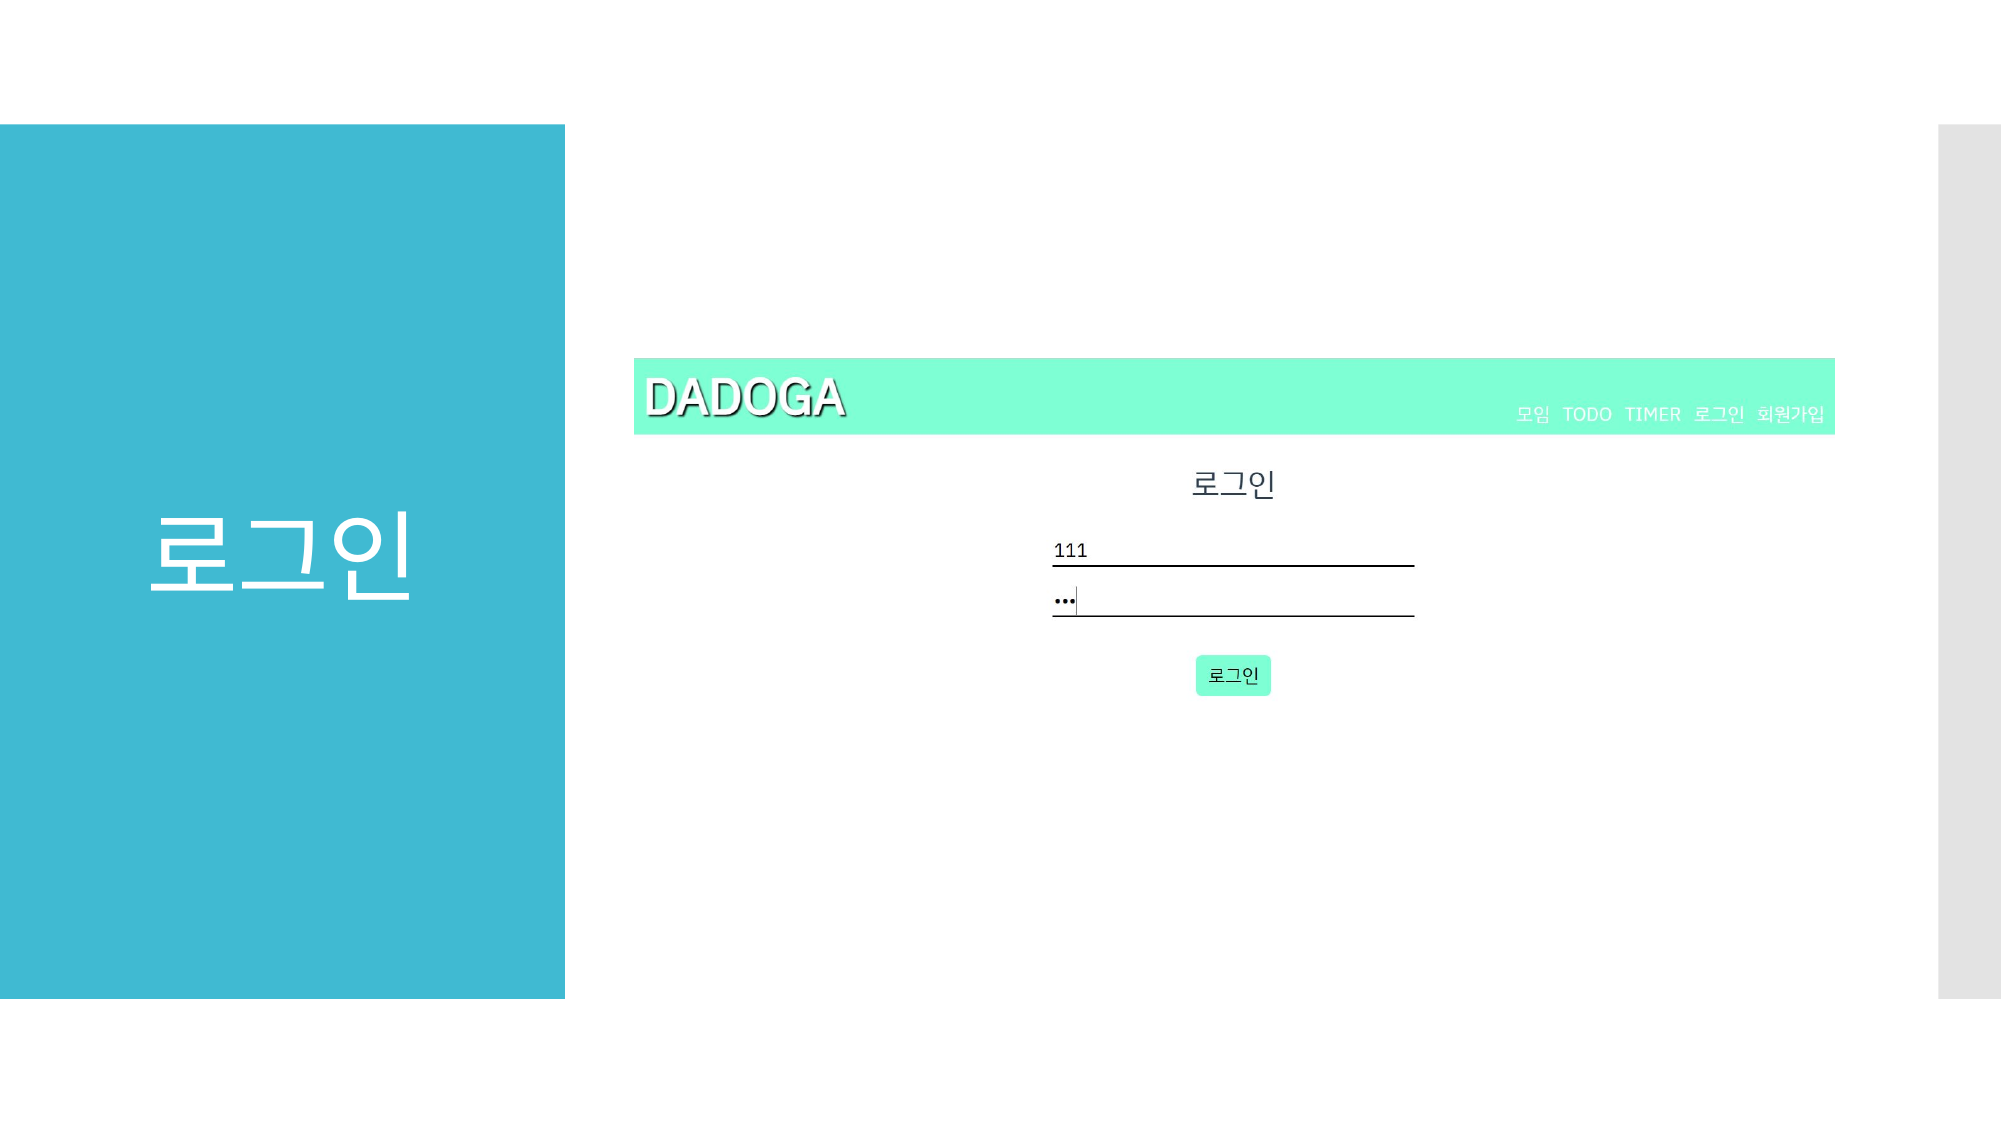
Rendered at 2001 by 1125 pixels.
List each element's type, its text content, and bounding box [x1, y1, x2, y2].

title 로그인 [41, 184, 525, 940]
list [634, 358, 1835, 765]
